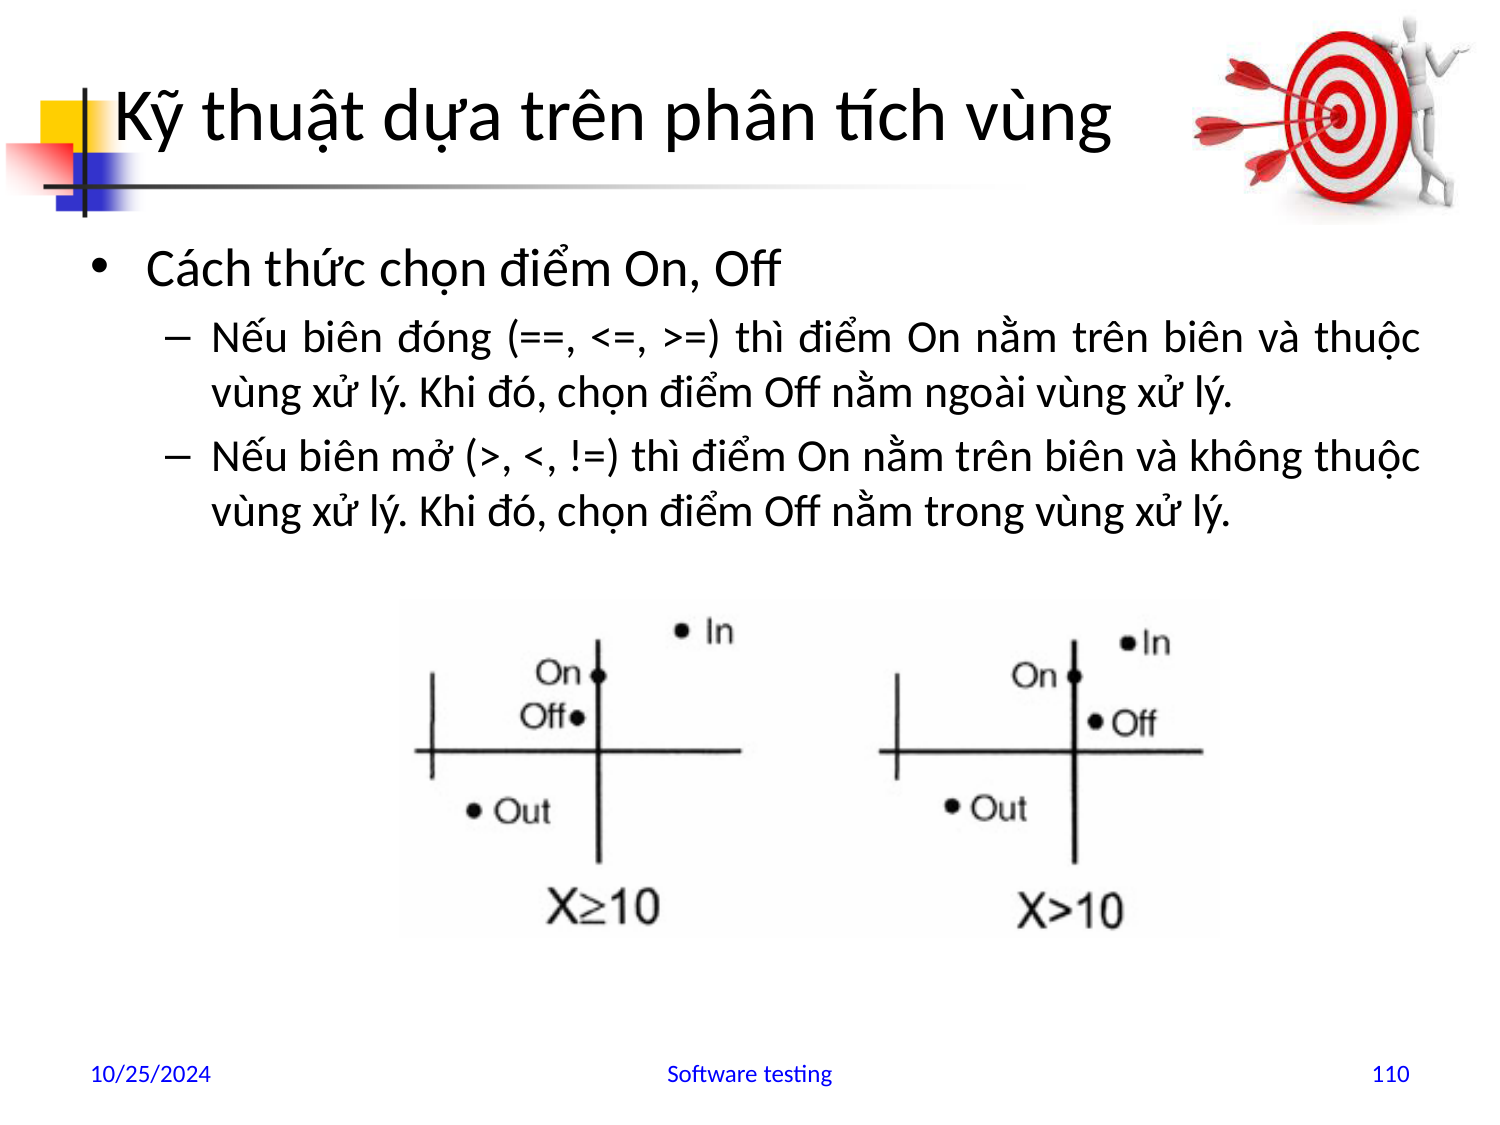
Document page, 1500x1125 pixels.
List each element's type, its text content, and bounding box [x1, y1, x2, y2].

list Cách thức chọn điểm On, Off Nếu biên đóng (==, <=, >=) thì điểm On nằm trên biên và thuộc vùng xử lý. Khi đó, chọn điểm Off nằm ngoài vùng xử lý. Nếu biên mở (>, <, !=) thì điểm On nằm trên biên và không thuộc vùng xử lý. Khi đó, chọn điểm Off nằm trong vùng xử lý. [75, 224, 1438, 1005]
picture [1174, 0, 1500, 226]
title Kỹ thuật dựa trên phân tích vùng [99, 45, 1169, 175]
picture [399, 599, 1221, 938]
footer Software testing [512, 1042, 988, 1103]
picture [0, 74, 1091, 232]
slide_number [75, 1042, 425, 1103]
slide_number 110 [1074, 1042, 1425, 1103]
